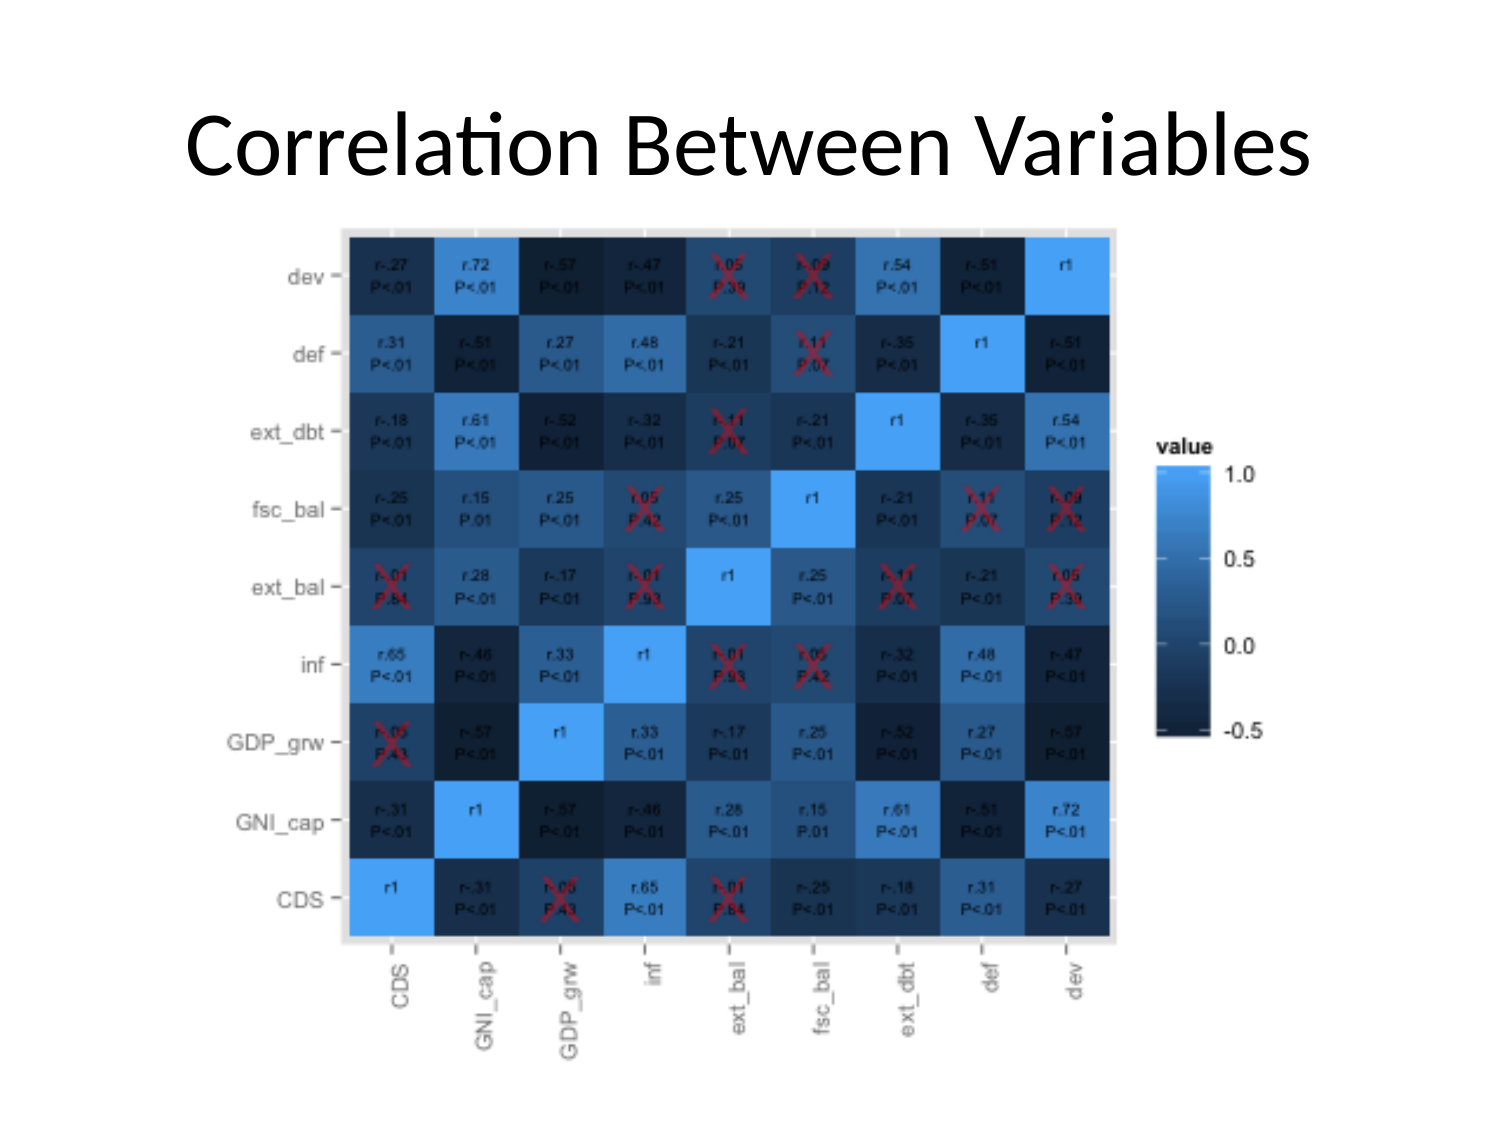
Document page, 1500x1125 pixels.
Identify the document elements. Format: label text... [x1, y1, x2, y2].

title Correlation Between Variables [75, 45, 1425, 233]
picture [162, 184, 1348, 1125]
